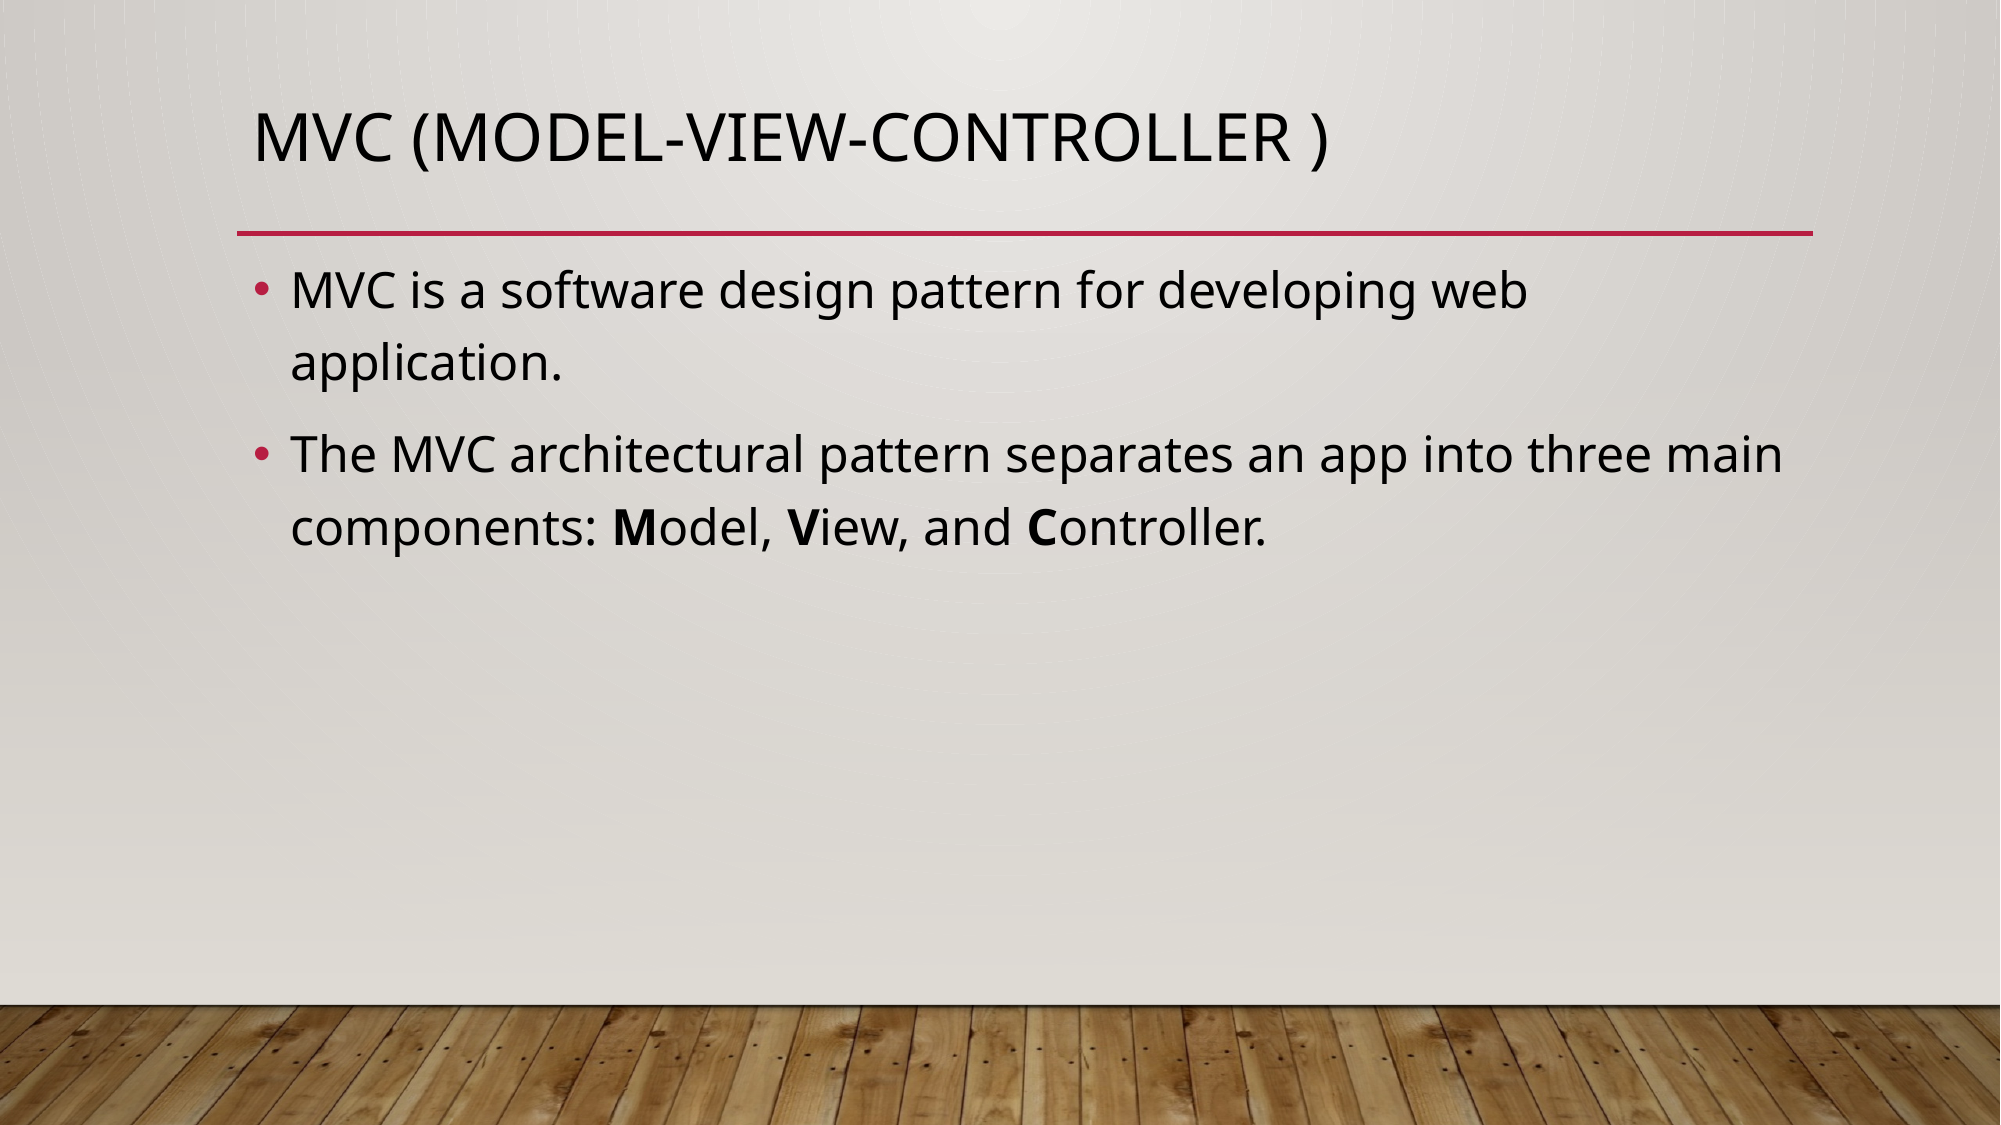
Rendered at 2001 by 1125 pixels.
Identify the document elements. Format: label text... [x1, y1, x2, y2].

picture [0, 1005, 2000, 1125]
title mvc (Model-View-Controller ) [237, 96, 1813, 237]
list MVC is a software design pattern for developing web application. The MVC architectural pattern separates an app into three main components: Model, View, and Controller. [238, 238, 1814, 986]
